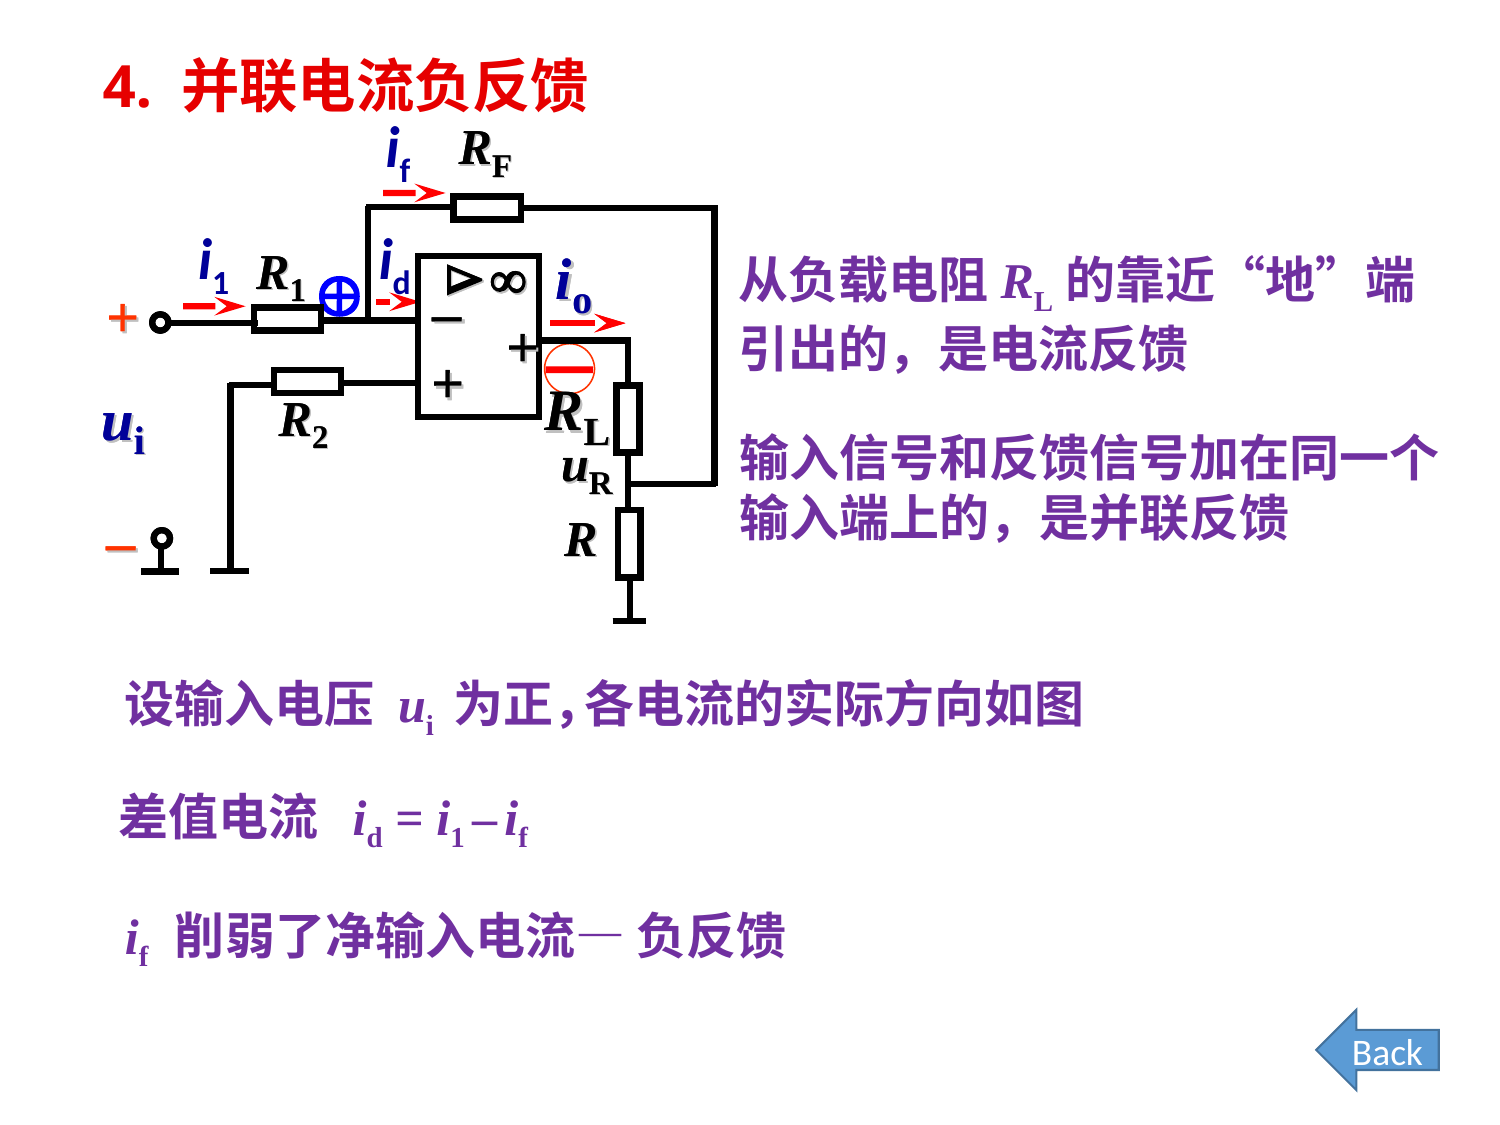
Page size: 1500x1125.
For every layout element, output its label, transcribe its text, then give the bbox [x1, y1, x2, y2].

text_box if 削弱了净输入电流— 负反馈 [110, 889, 1080, 980]
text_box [182, 101, 471, 109]
text_box 从负载电阻RL的靠近“地”端引出的，是电流反馈 [724, 241, 1474, 385]
picture [86, 109, 724, 629]
title 4. 并联电流负反馈 [87, 49, 763, 138]
text_box 输入信号和反馈信号加在同一个输入端上的，是并联反馈 [724, 419, 1475, 554]
text_box 差值电流 id = i1 – if [103, 777, 694, 861]
text_box 各电流的实际方向如图 [569, 665, 1207, 740]
text_box Back [1314, 1007, 1440, 1093]
text_box 设输入电压 ui 为正， [110, 665, 701, 749]
